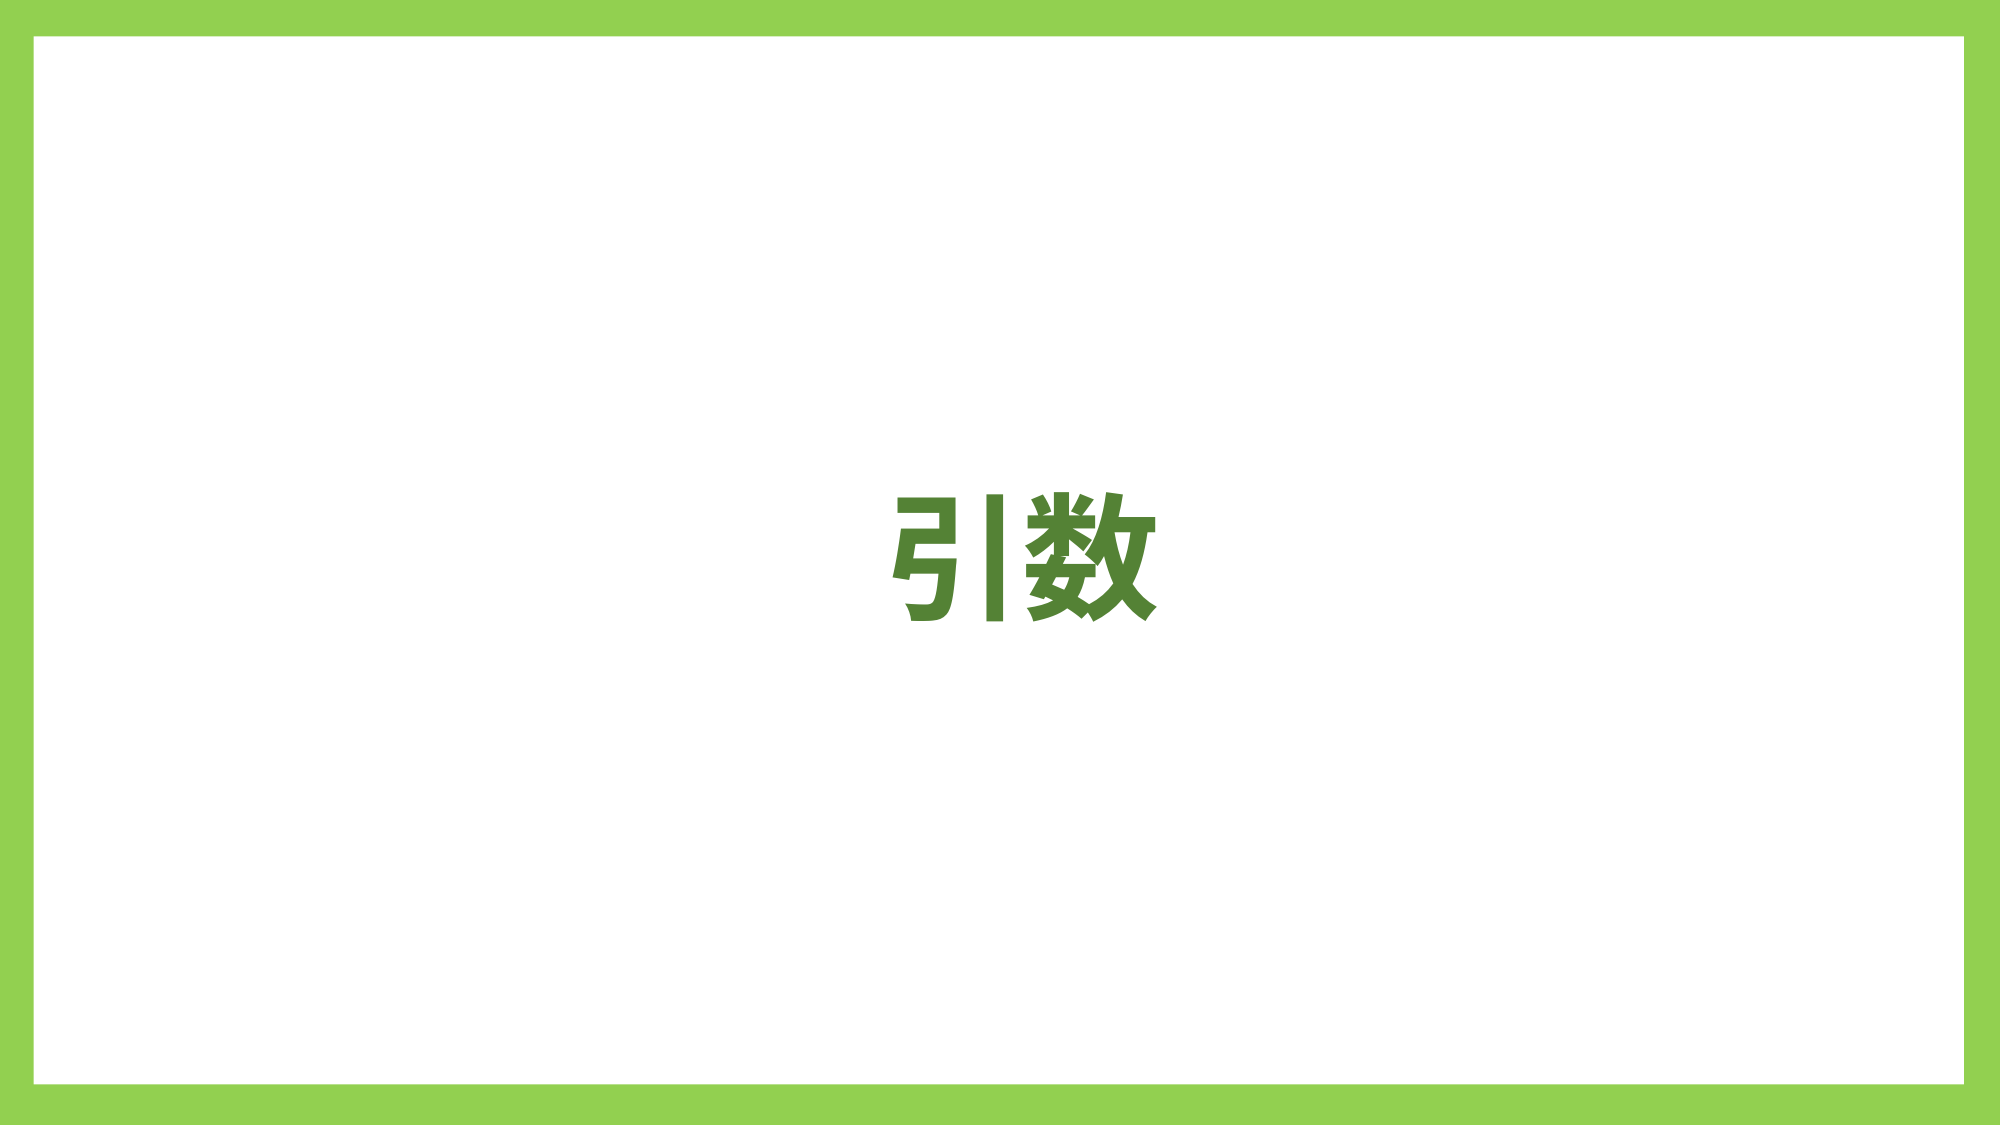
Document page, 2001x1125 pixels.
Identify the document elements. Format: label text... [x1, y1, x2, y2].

text_box 引数 [870, 464, 1176, 645]
